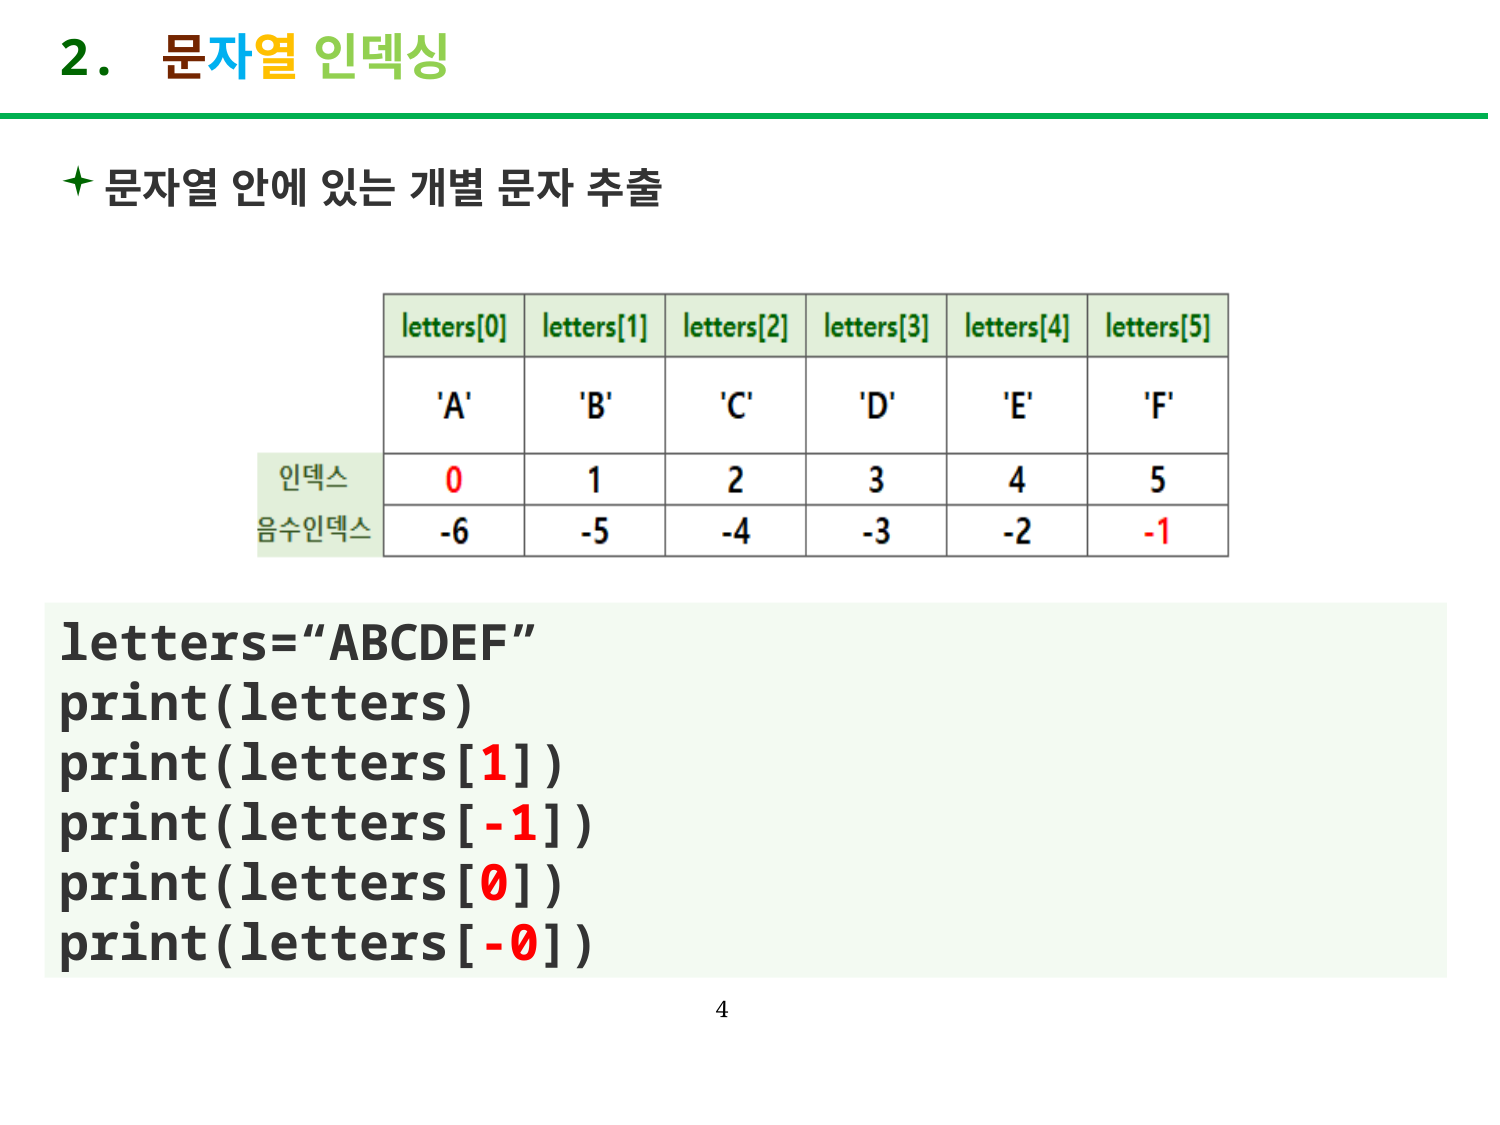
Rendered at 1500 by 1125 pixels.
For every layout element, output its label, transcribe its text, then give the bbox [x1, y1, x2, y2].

title 2. 문자열 인덱싱 [44, 11, 880, 100]
list 문자열 안에 있는 개별 문자 추출 [44, 139, 1400, 445]
slide_number 4 [683, 985, 761, 1035]
text_box letters=“ABCDEF” print(letters) print(letters[1]) print(letters[-1]) print(letters[0]) print(letters[-0]) [44, 602, 1447, 978]
picture [256, 285, 1235, 569]
